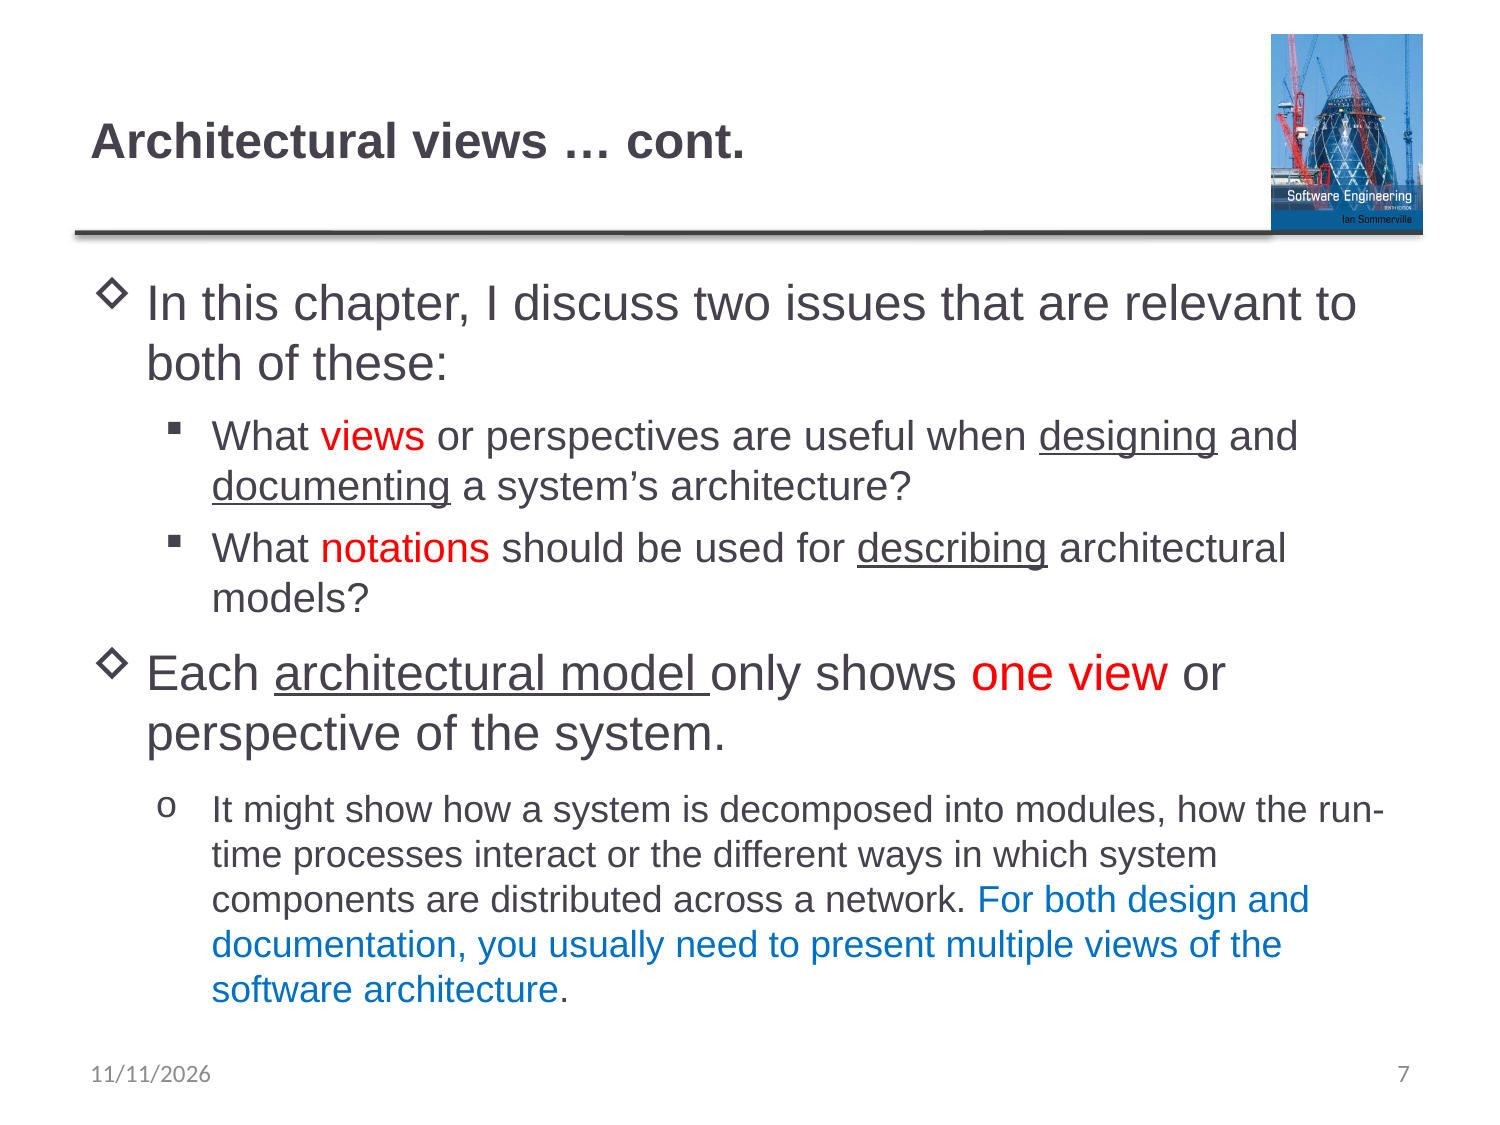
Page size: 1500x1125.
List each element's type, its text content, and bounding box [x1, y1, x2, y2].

picture [1271, 34, 1423, 230]
slide_number 7 [1074, 1042, 1425, 1103]
list In this chapter, I discuss two issues that are relevant to both of these: What views or perspectives are useful when designing and documenting a system’s architecture? What notations should be used for describing architectural models? Each architectural model only shows one view or perspective of the system. It might show how a system is decomposed into modules, how the run-time processes interact or the different ways in which system components are distributed across a network. For both design and documentation, you usually need to present multiple views of the software architecture. [75, 262, 1425, 1005]
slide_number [75, 1042, 425, 1103]
title Architectural views … cont. [74, 44, 1272, 233]
